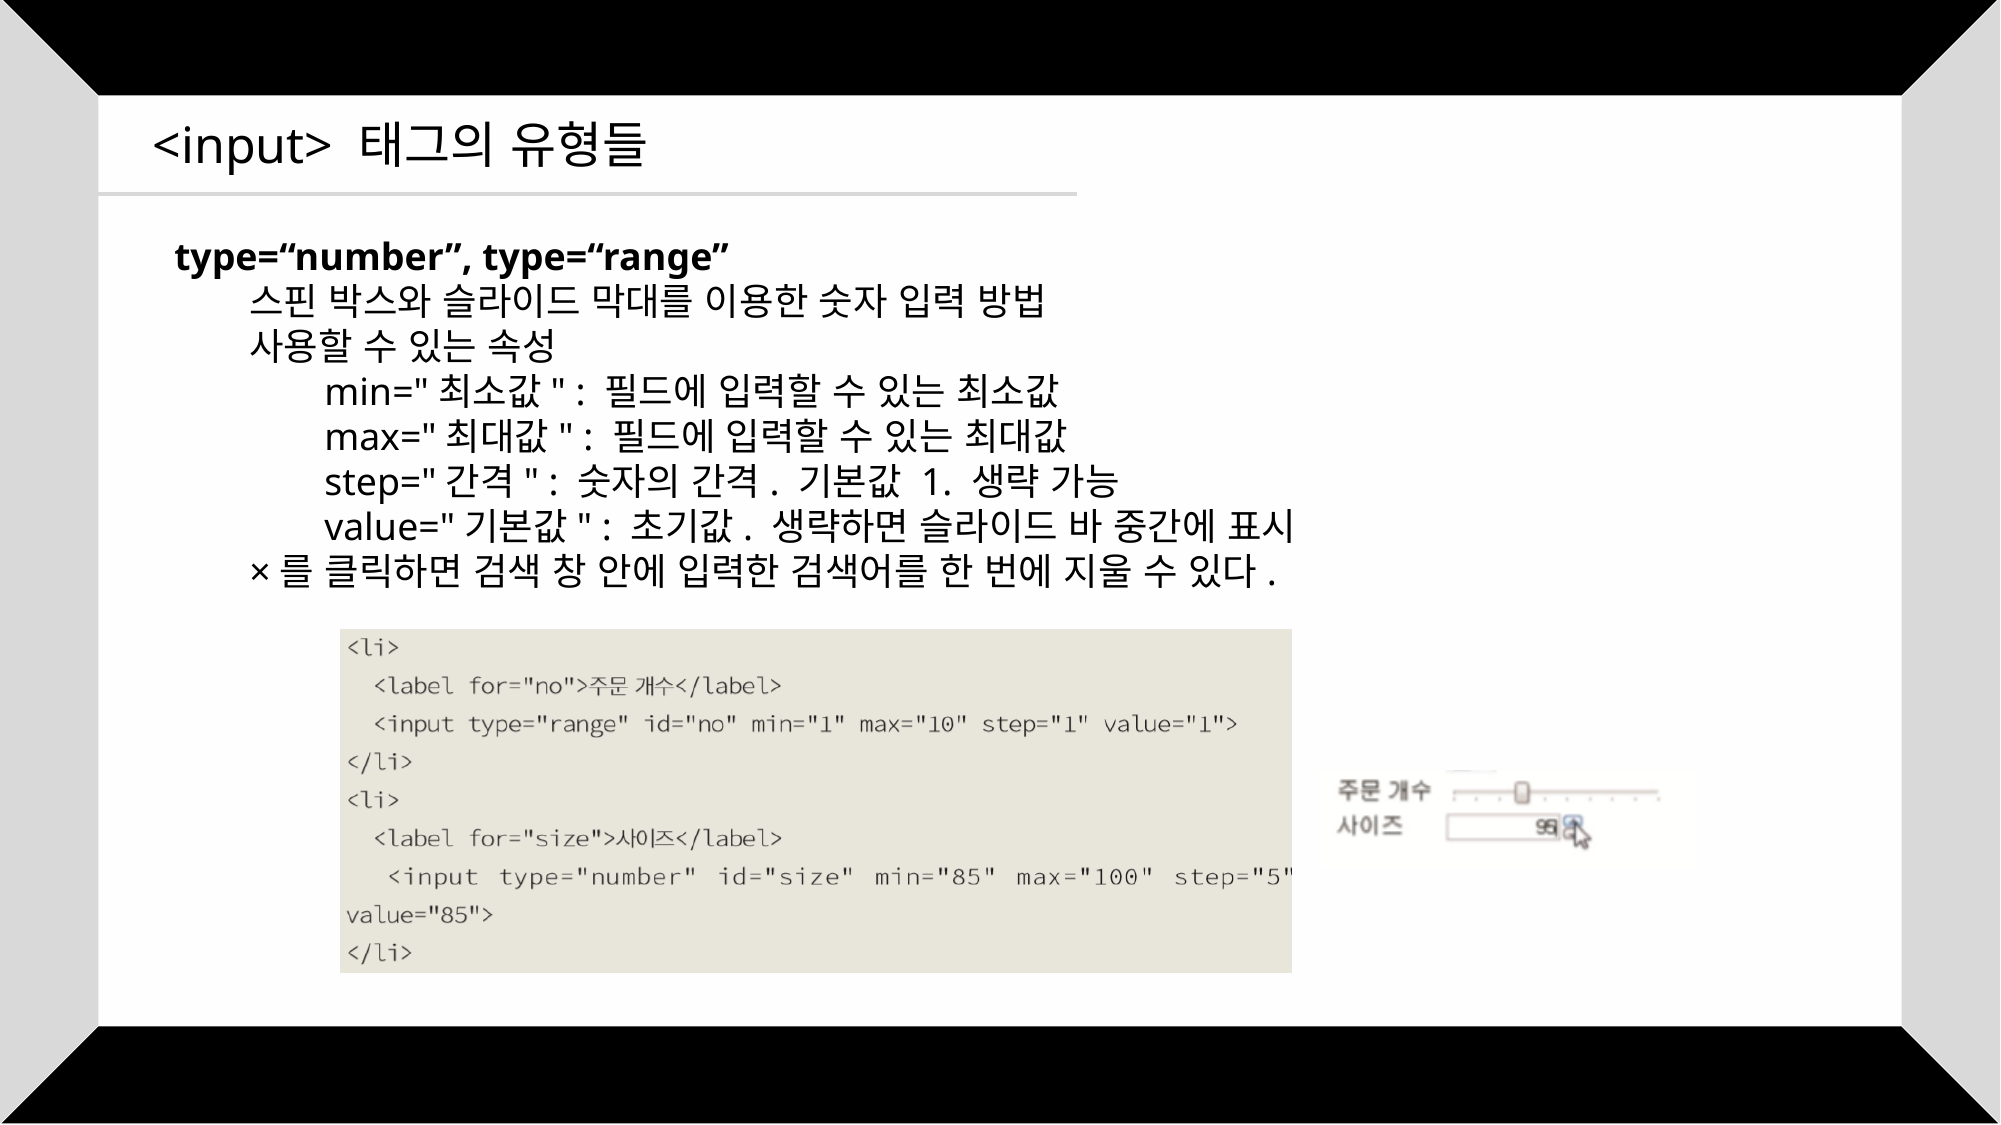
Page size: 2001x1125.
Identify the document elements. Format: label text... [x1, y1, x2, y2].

picture [1321, 770, 1695, 868]
text_box type=“number”, type=“range” 스핀 박스와 슬라이드 막대를 이용한 숫자 입력 방법 사용할 수 있는 속성 min="최소값" : 필드에 입력할 수 있는 최소값 max="최대값" : 필드에 입력할 수 있는 최대값 step="간격" : 숫자의 간격. 기본값 1. 생략 가능 value="기본값" : 초기값. 생략하면 슬라이드 바 중간에 표시 ×를 클릭하면 검색 창 안에 입력한 검색어를 한 번에 지울 수 있다. [159, 225, 1844, 646]
picture [340, 629, 1292, 973]
text_box <input> 태그의 유형들 [138, 106, 664, 181]
